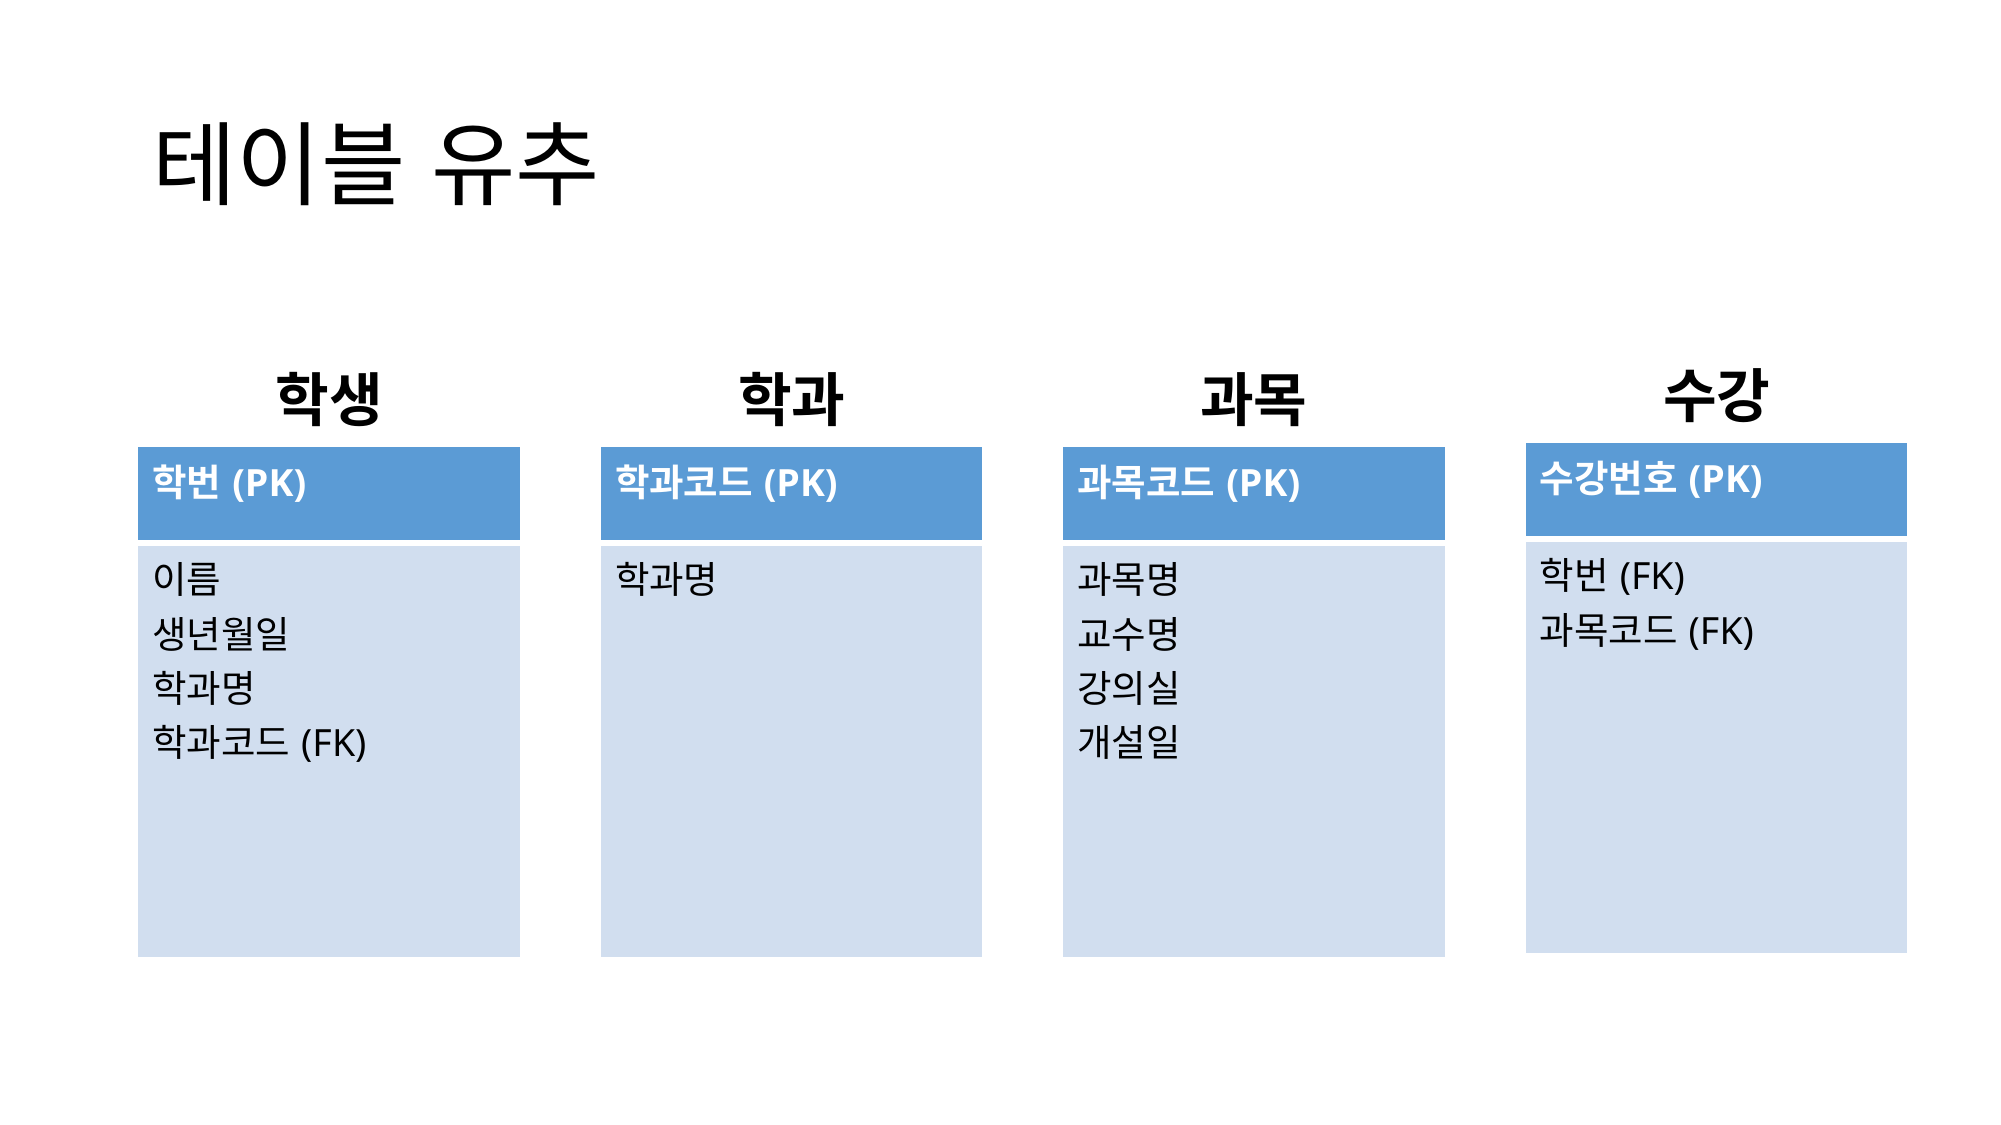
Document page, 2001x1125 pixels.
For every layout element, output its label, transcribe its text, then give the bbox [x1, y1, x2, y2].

table_header 학번(PK) [138, 447, 520, 540]
table_header 학과코드(PK) [601, 447, 982, 540]
table_header 과목코드(PK) [1063, 447, 1445, 540]
table_cell 학번(FK) 과목코드(FK) [1526, 542, 1907, 953]
title 테이블 유추 [137, 59, 1863, 278]
table_header 수강번호(PK) [1526, 443, 1907, 536]
text_box 과목 [1130, 355, 1378, 441]
table_cell 학과명 [601, 546, 982, 957]
text_box 학과 [667, 355, 916, 441]
text_box 학생 [243, 355, 415, 441]
text_box 수강 [1592, 351, 1841, 437]
table_cell 과목명 교수명 강의실 개설일 [1063, 546, 1445, 957]
table_cell 이름 생년월일 학과명 학과코드(FK) [138, 546, 520, 957]
